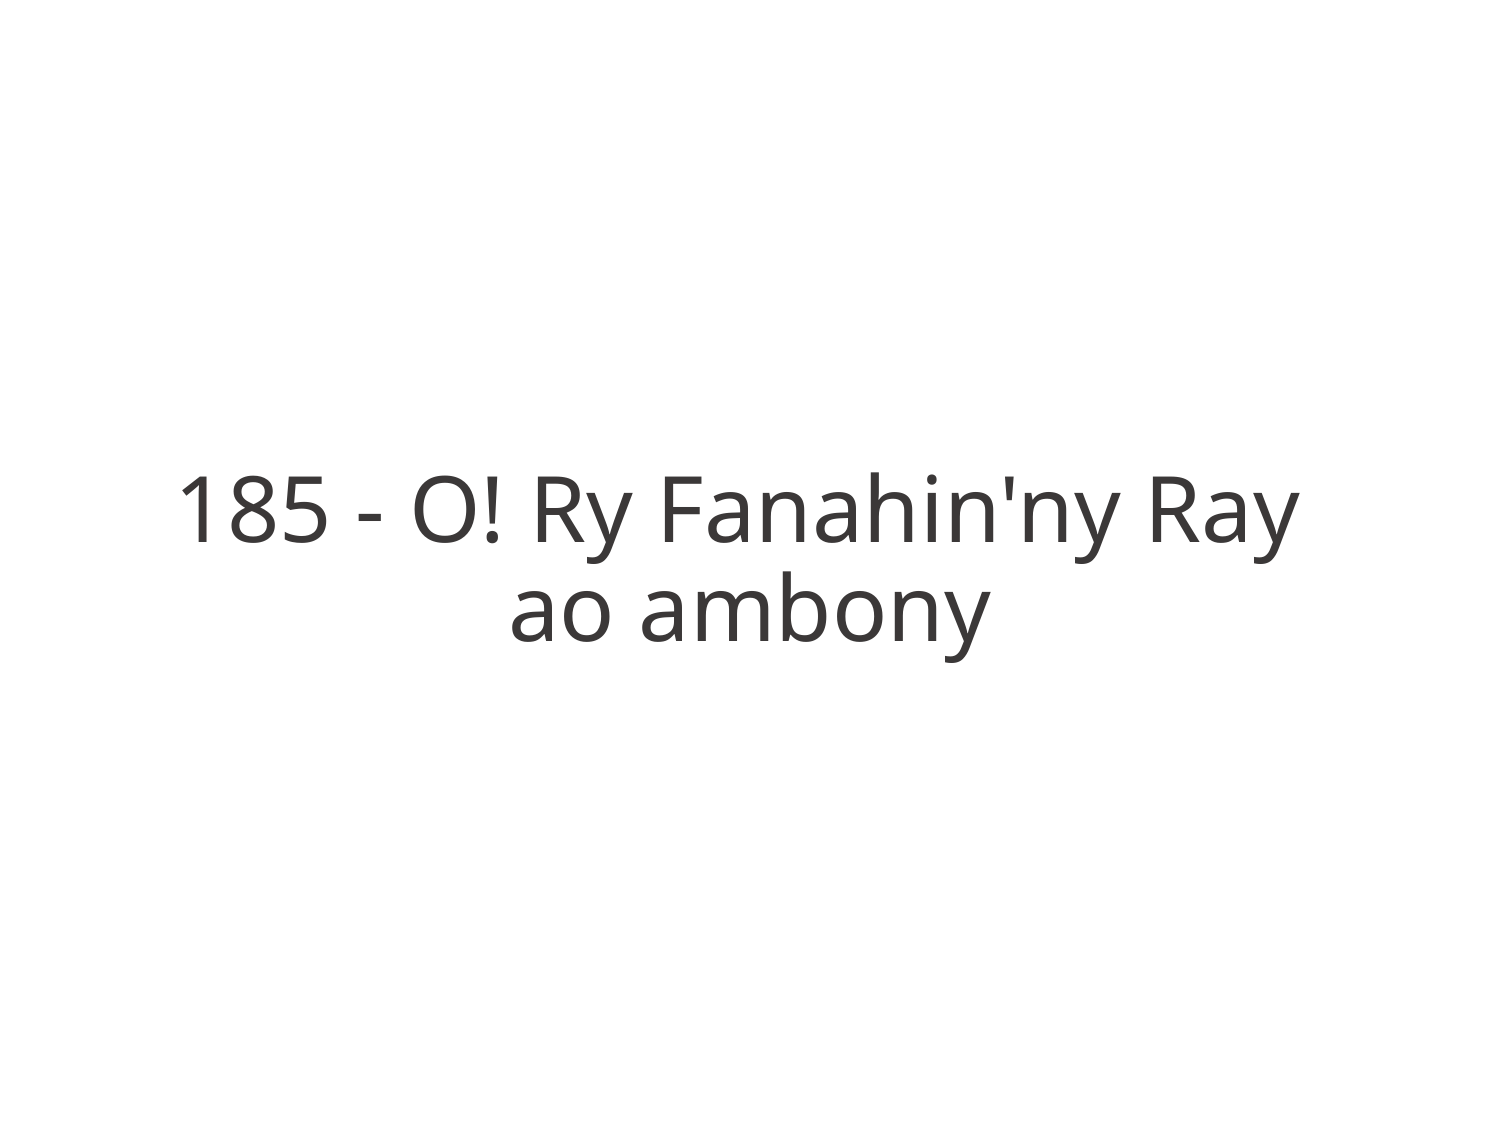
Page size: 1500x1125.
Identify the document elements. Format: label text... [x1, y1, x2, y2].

title 185 - O! Ry Fanahin'ny Ray ao ambony [103, 453, 1397, 672]
